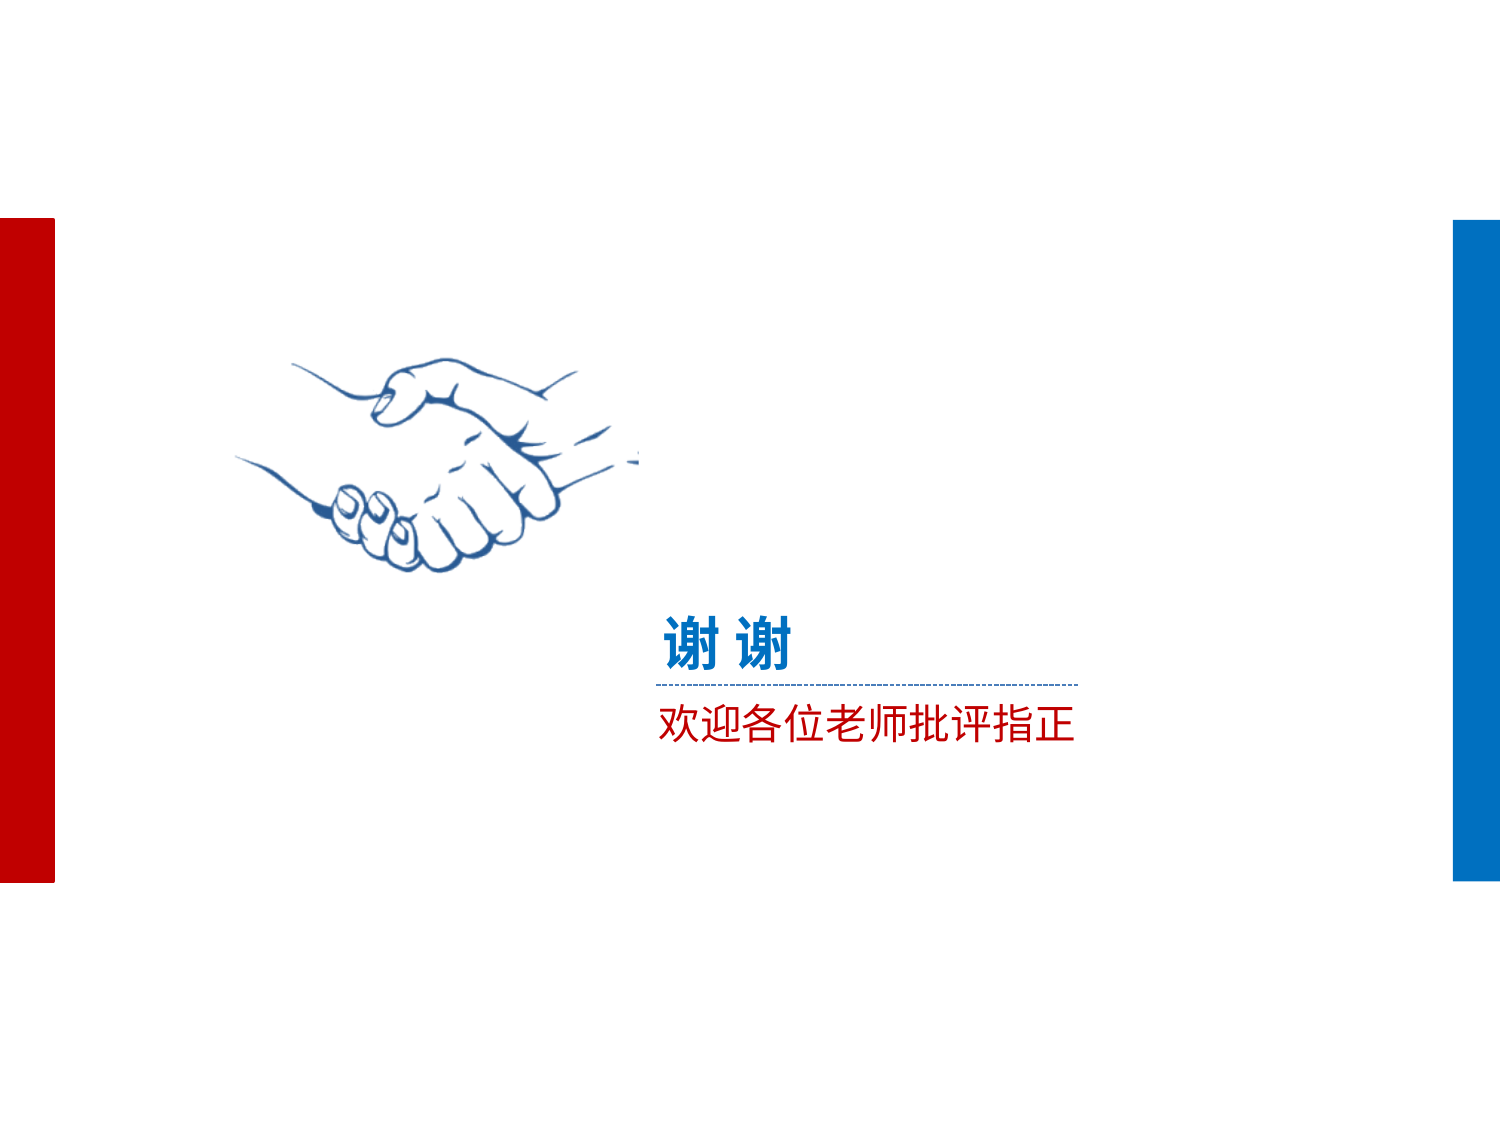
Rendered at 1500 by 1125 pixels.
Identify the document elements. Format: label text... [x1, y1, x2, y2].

picture [218, 325, 639, 606]
text_box 欢迎各位老师批评指正 [643, 690, 1091, 756]
text_box 谢 谢 [648, 599, 808, 685]
